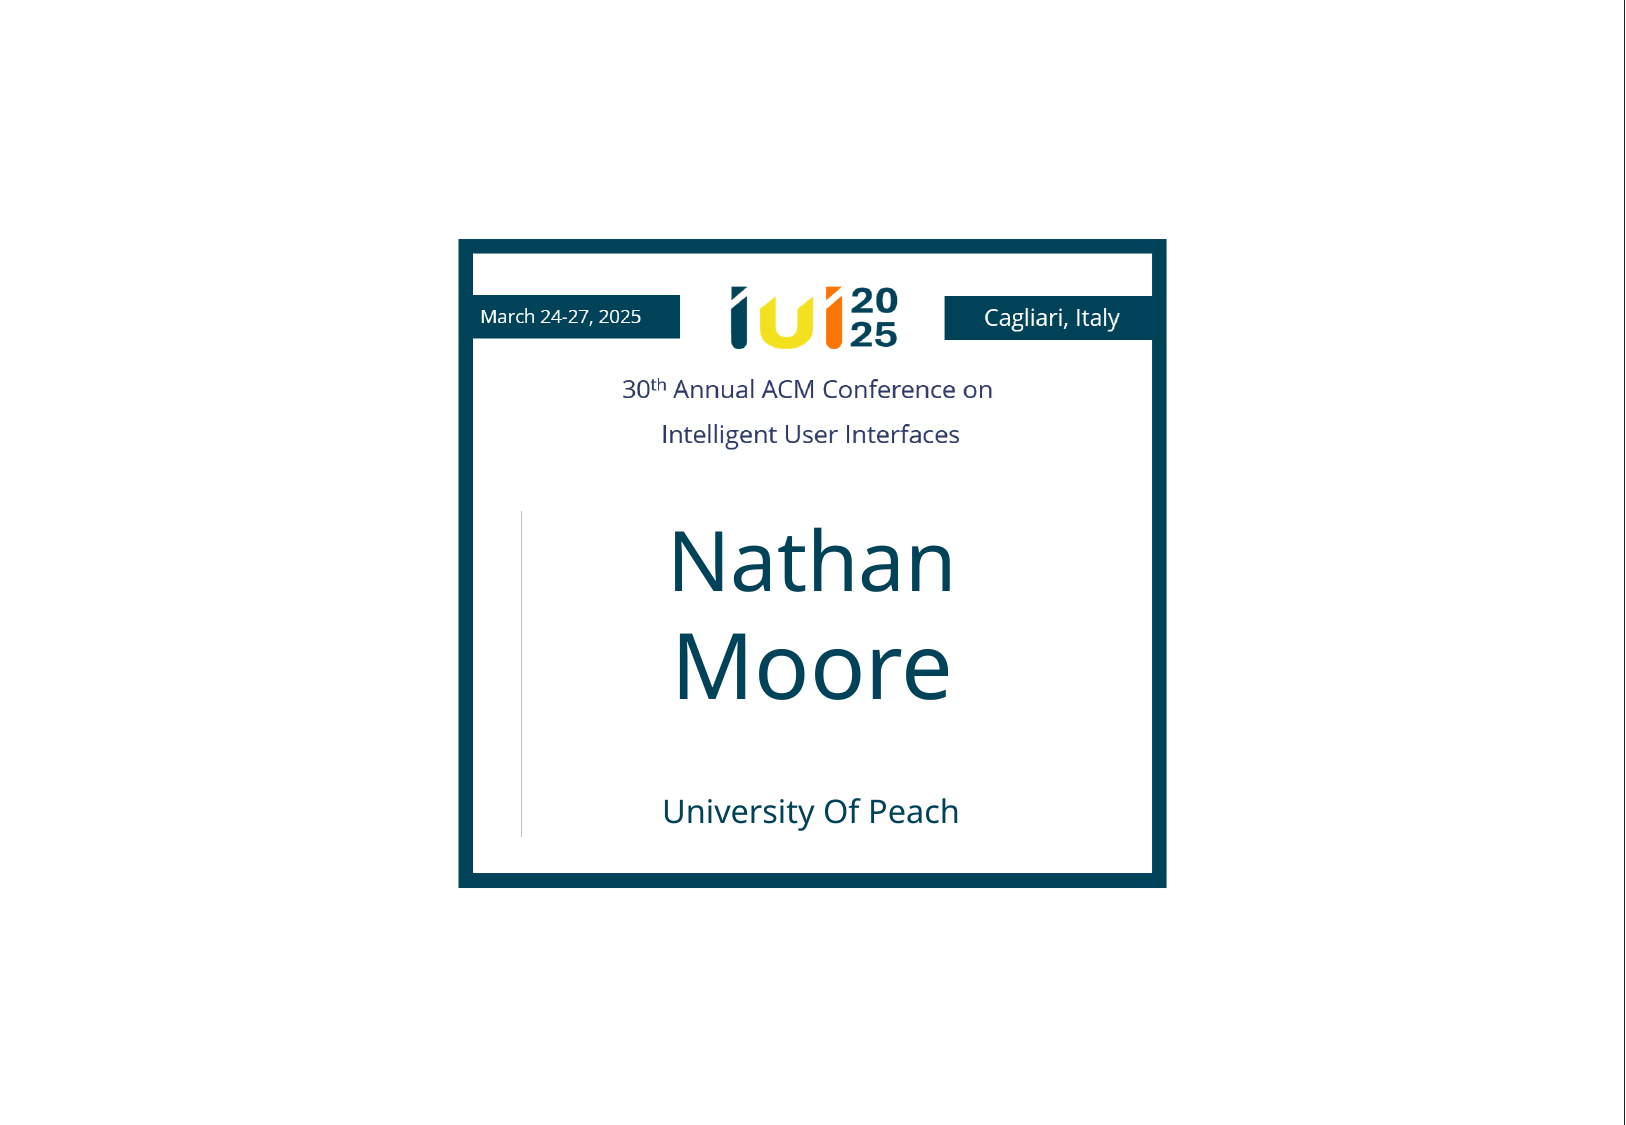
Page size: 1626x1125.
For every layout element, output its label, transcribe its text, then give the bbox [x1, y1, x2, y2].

picture [0, 0, 1625, 1125]
text_box University Of Peach [647, 784, 976, 838]
text_box Nathan Moore [652, 501, 973, 726]
